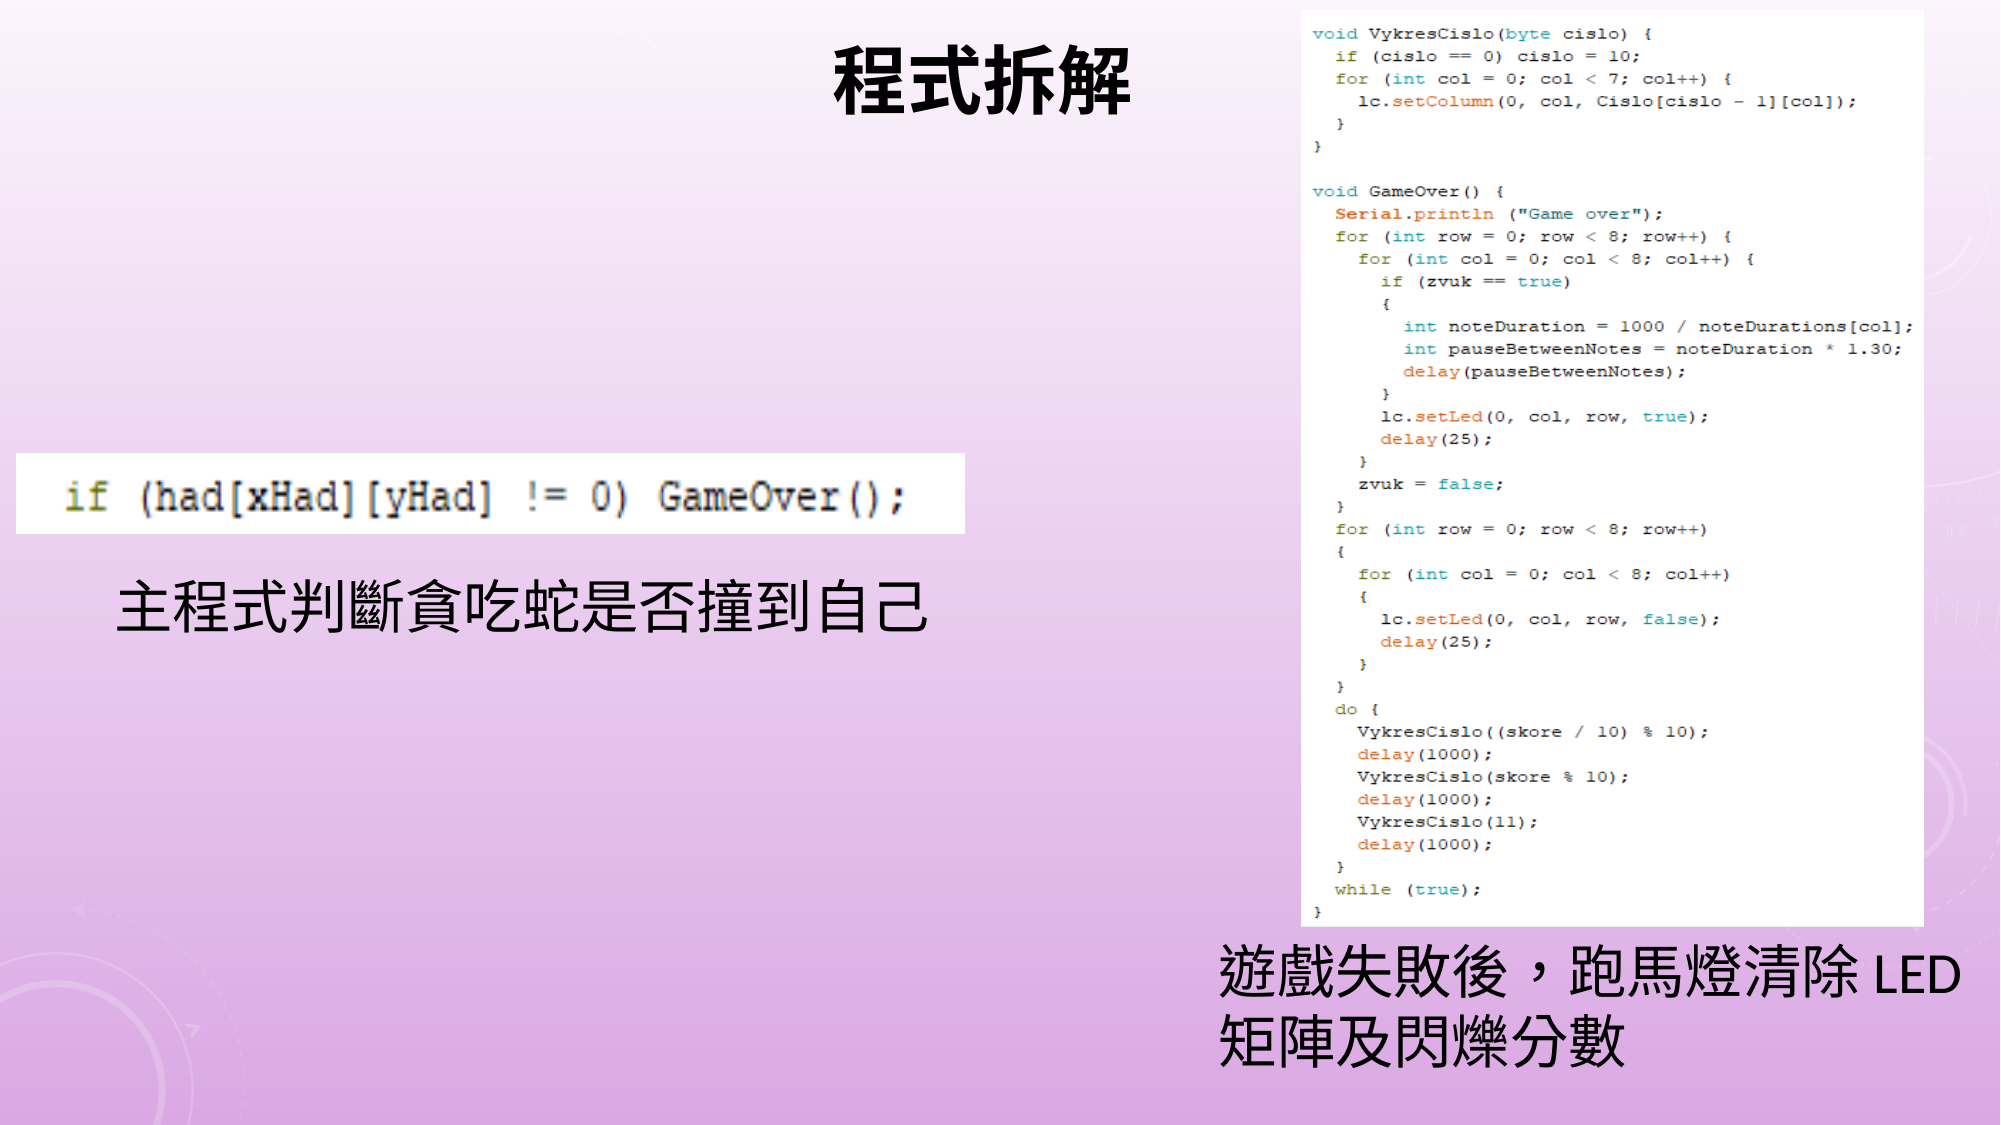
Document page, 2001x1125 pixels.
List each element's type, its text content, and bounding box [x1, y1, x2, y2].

text_box 程式拆解 [176, 26, 1295, 131]
picture [0, 0, 2000, 1125]
text_box 主程式判斷貪吃蛇是否撞到自己 [99, 562, 965, 648]
text_box 遊戲失敗後，跑馬燈清除LED矩陣及閃爍分數 [1204, 928, 2000, 1083]
